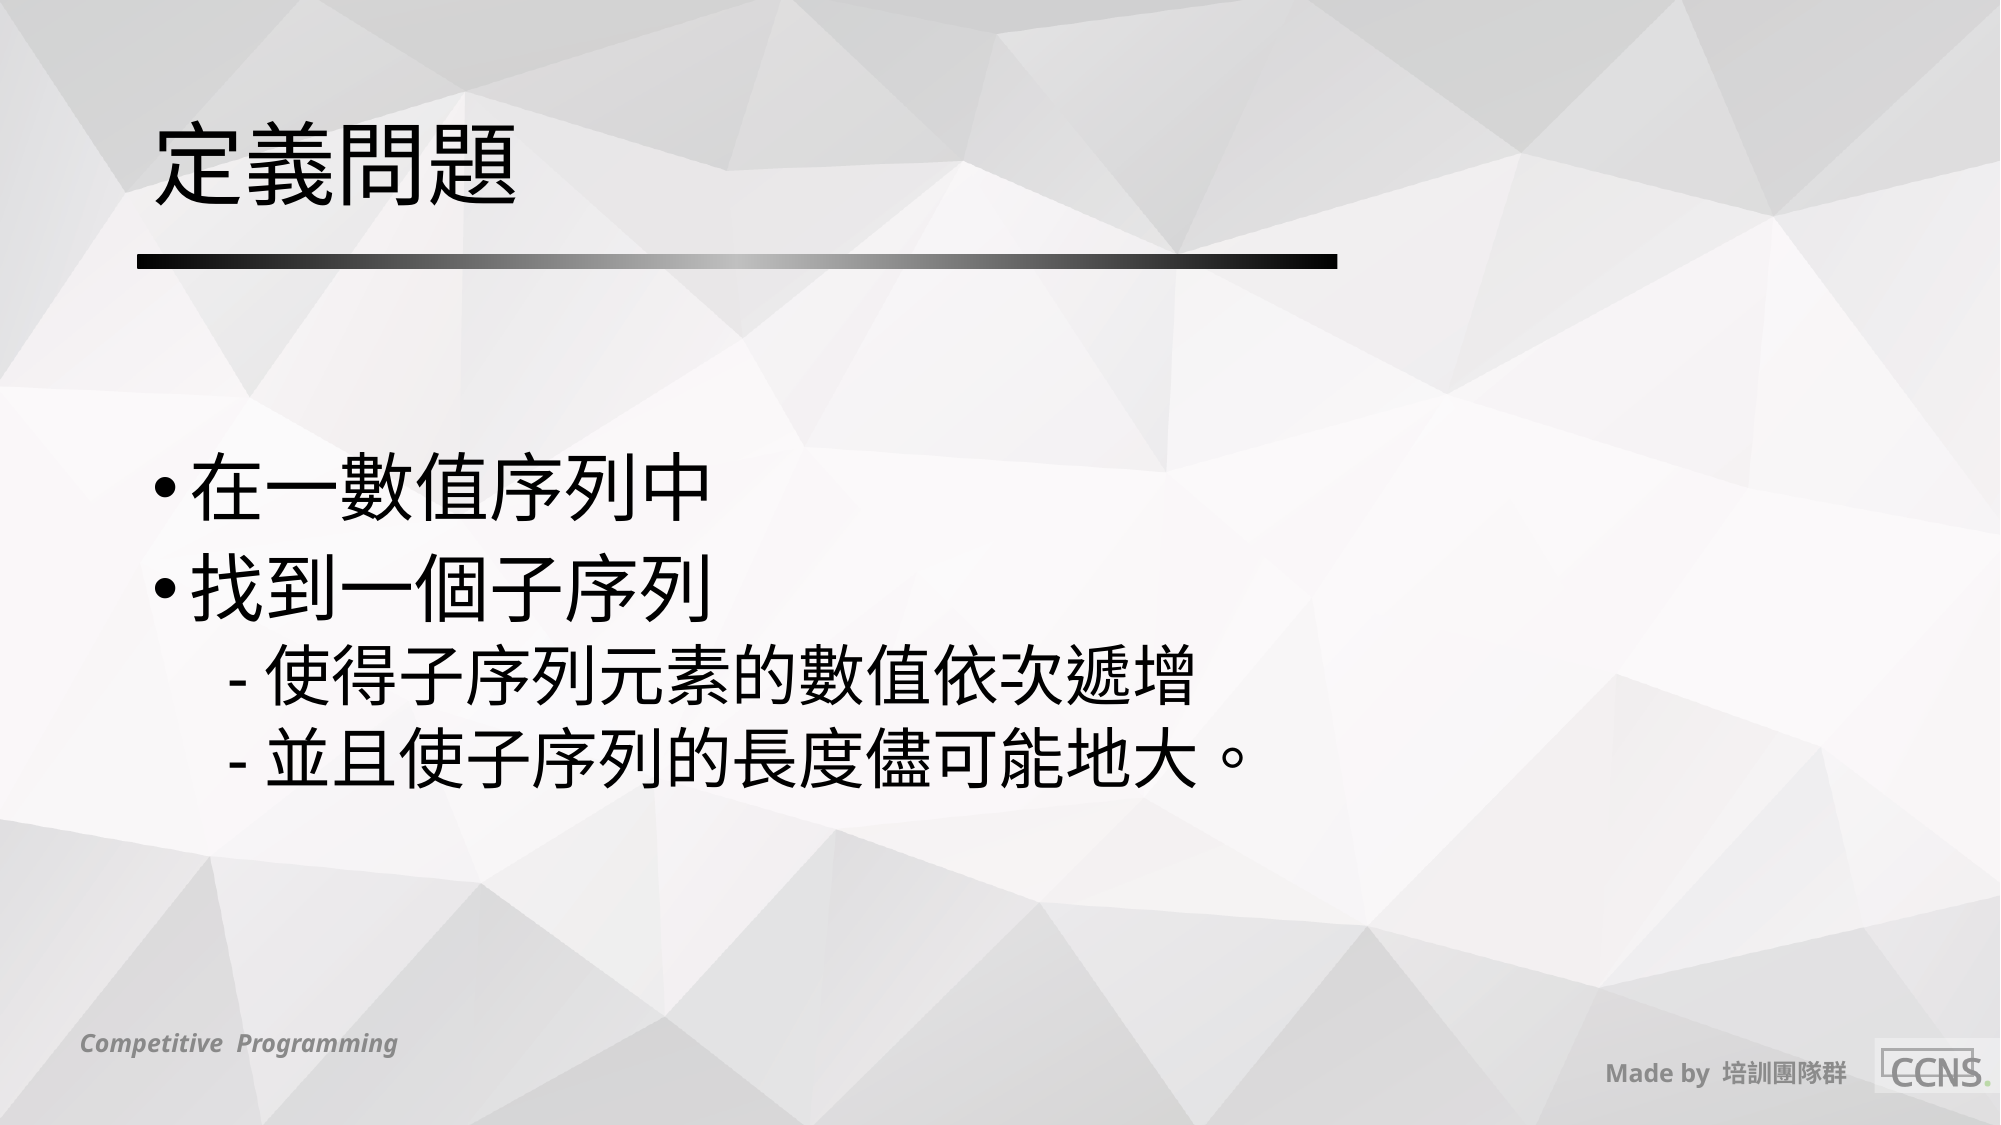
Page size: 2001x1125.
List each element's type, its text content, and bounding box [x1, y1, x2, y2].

picture [0, 0, 2000, 1125]
list 在一數值序列中 找到一個子序列 使得子序列元素的數值依次遞增 並且使子序列的長度儘可能地大。 [137, 442, 1863, 1014]
title 定義問題 [137, 59, 1863, 278]
